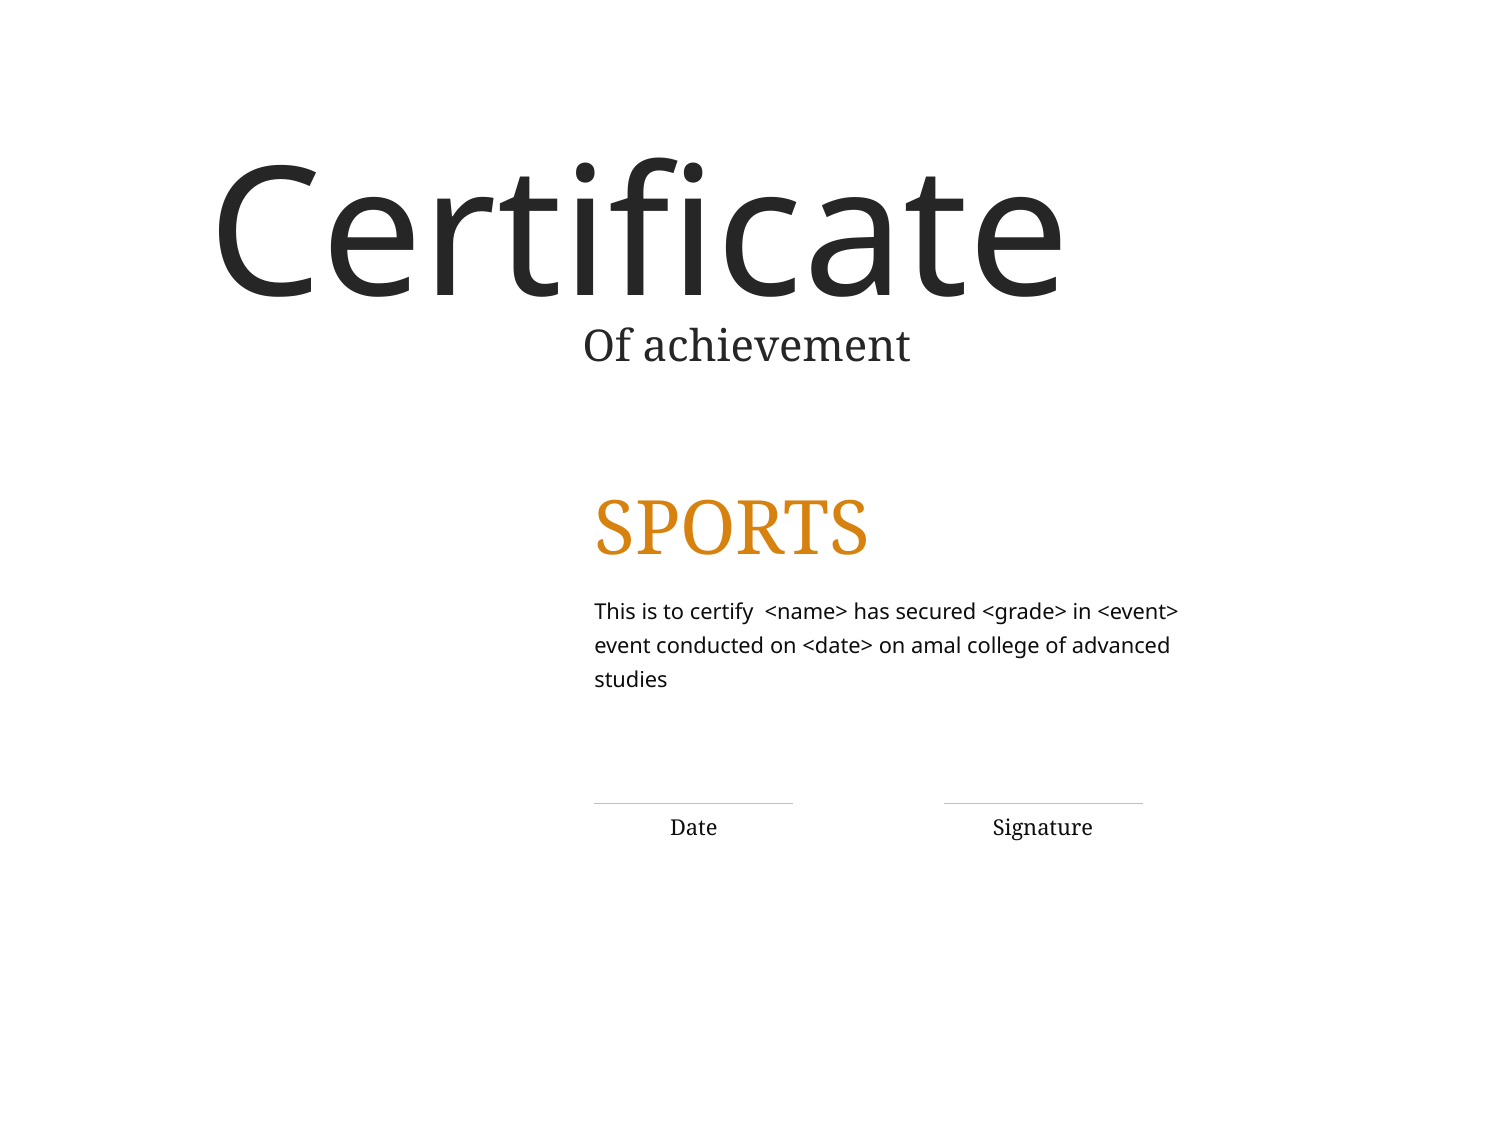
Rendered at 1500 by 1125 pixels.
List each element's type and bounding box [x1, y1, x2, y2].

text_box [267, 115, 1233, 841]
